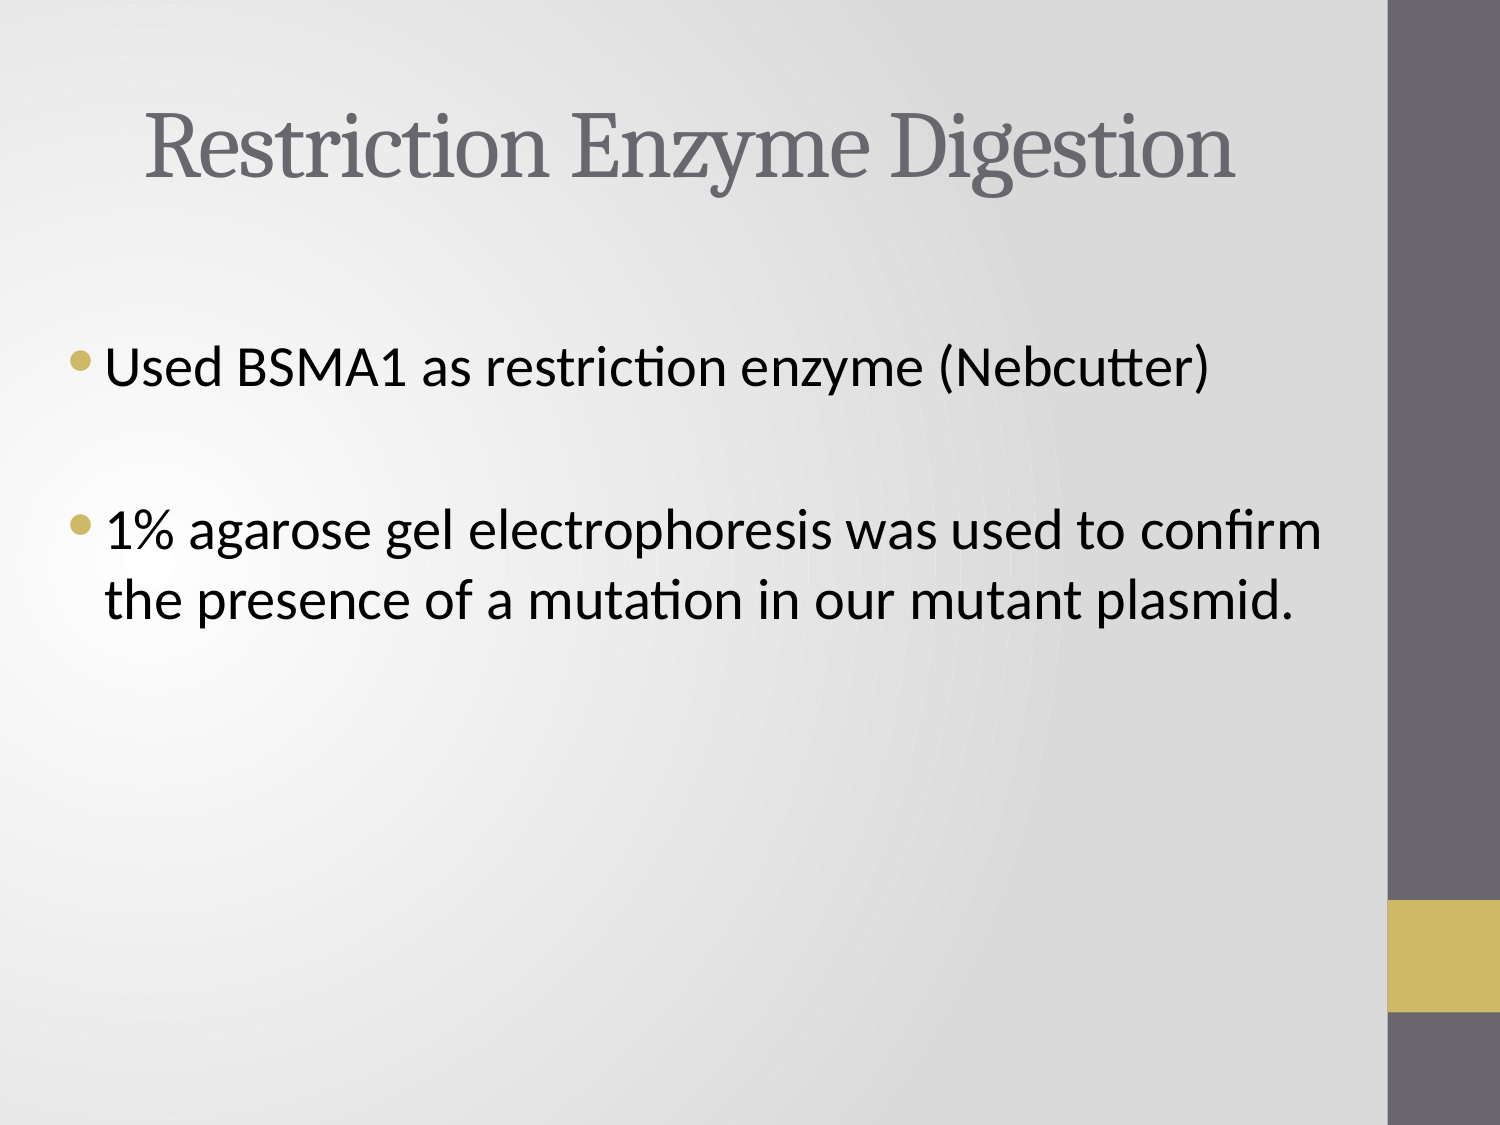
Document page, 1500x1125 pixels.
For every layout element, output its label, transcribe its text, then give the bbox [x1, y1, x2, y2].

title Restriction Enzyme Digestion [75, 45, 1325, 233]
list Used BSMA1 as restriction enzyme (Nebcutter) 1% agarose gel electrophoresis was used to confirm the presence of a mutation in our mutant plasmid. [33, 320, 1367, 1125]
